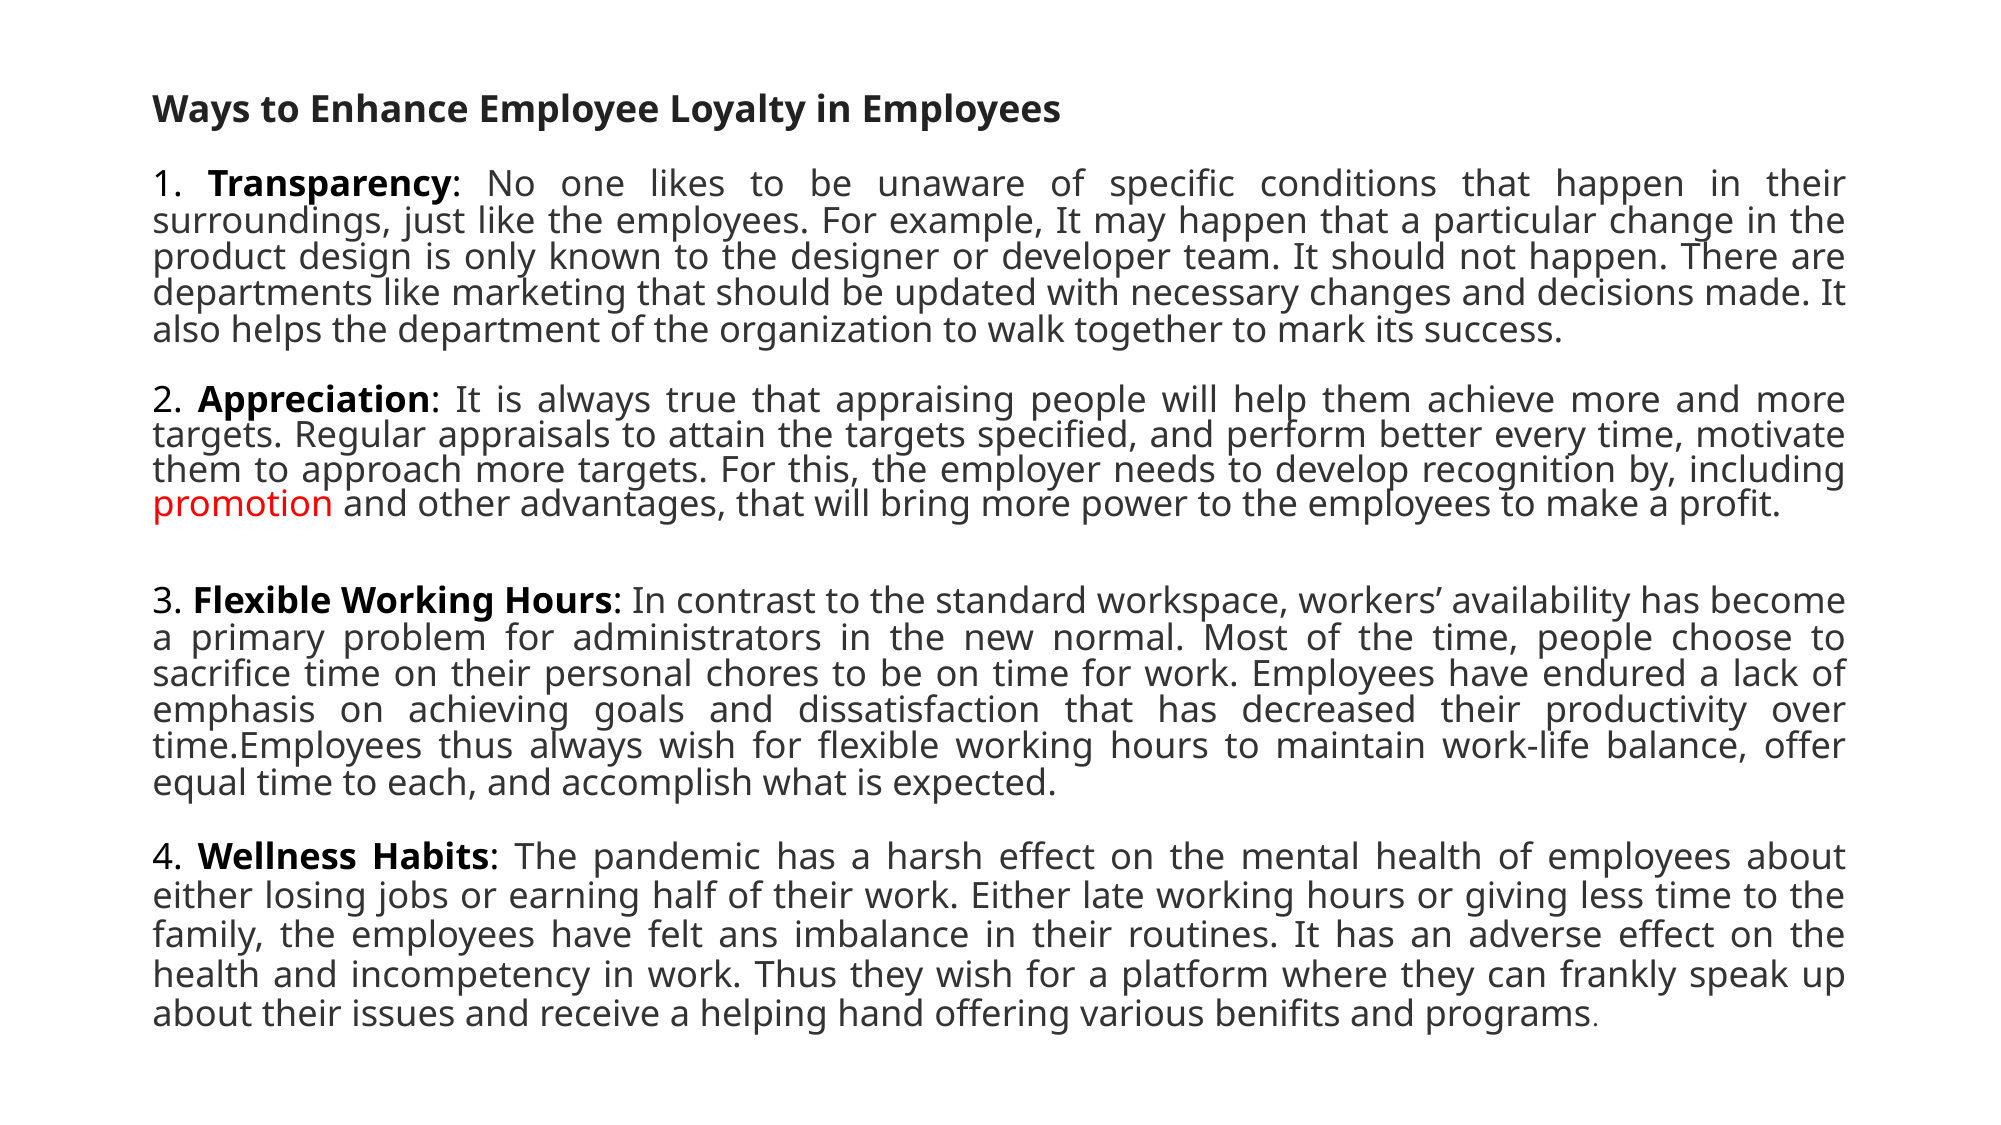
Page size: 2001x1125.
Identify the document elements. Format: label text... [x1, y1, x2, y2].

list 1. Transparency: No one likes to be unaware of specific conditions that happen in their surroundings, just like the employees. For example, It may happen that a particular change in the product design is only known to the designer or developer team. It should not happen. There are departments like marketing that should be updated with necessary changes and decisions made. It also helps the department of the organization to walk together to mark its success. 2. Appreciation: It is always true that appraising people will help them achieve more and more targets. Regular appraisals to attain the targets specified, and perform better every time, motivate them to approach more targets. For this, the employer needs to develop recognition by, including promotion and other advantages, that will bring more power to the employees to make a profit. 3. Flexible Working Hours: In contrast to the standard workspace, workers’ availability has become a primary problem for administrators in the new normal. Most of the time, people choose to sacrifice time on their personal chores to be on time for work. Employees have endured a lack of emphasis on achieving goals and dissatisfaction that has decreased their productivity over time.Employees thus always wish for flexible working hours to maintain work-life balance, offer equal time to each, and accomplish what is expected. 4. Wellness Habits: The pandemic has a harsh effect on the mental health of employees about either losing jobs or earning half of their work. Either late working hours or giving less time to the family, the employees have felt ans imbalance in their routines. It has an adverse effect on the health and incompetency in work. Thus they wish for a platform where they can frankly speak up about their issues and receive a helping hand offering various benifits and programs. [137, 160, 1863, 1102]
title Ways to Enhance Employee Loyalty in Employees [137, 59, 1863, 160]
